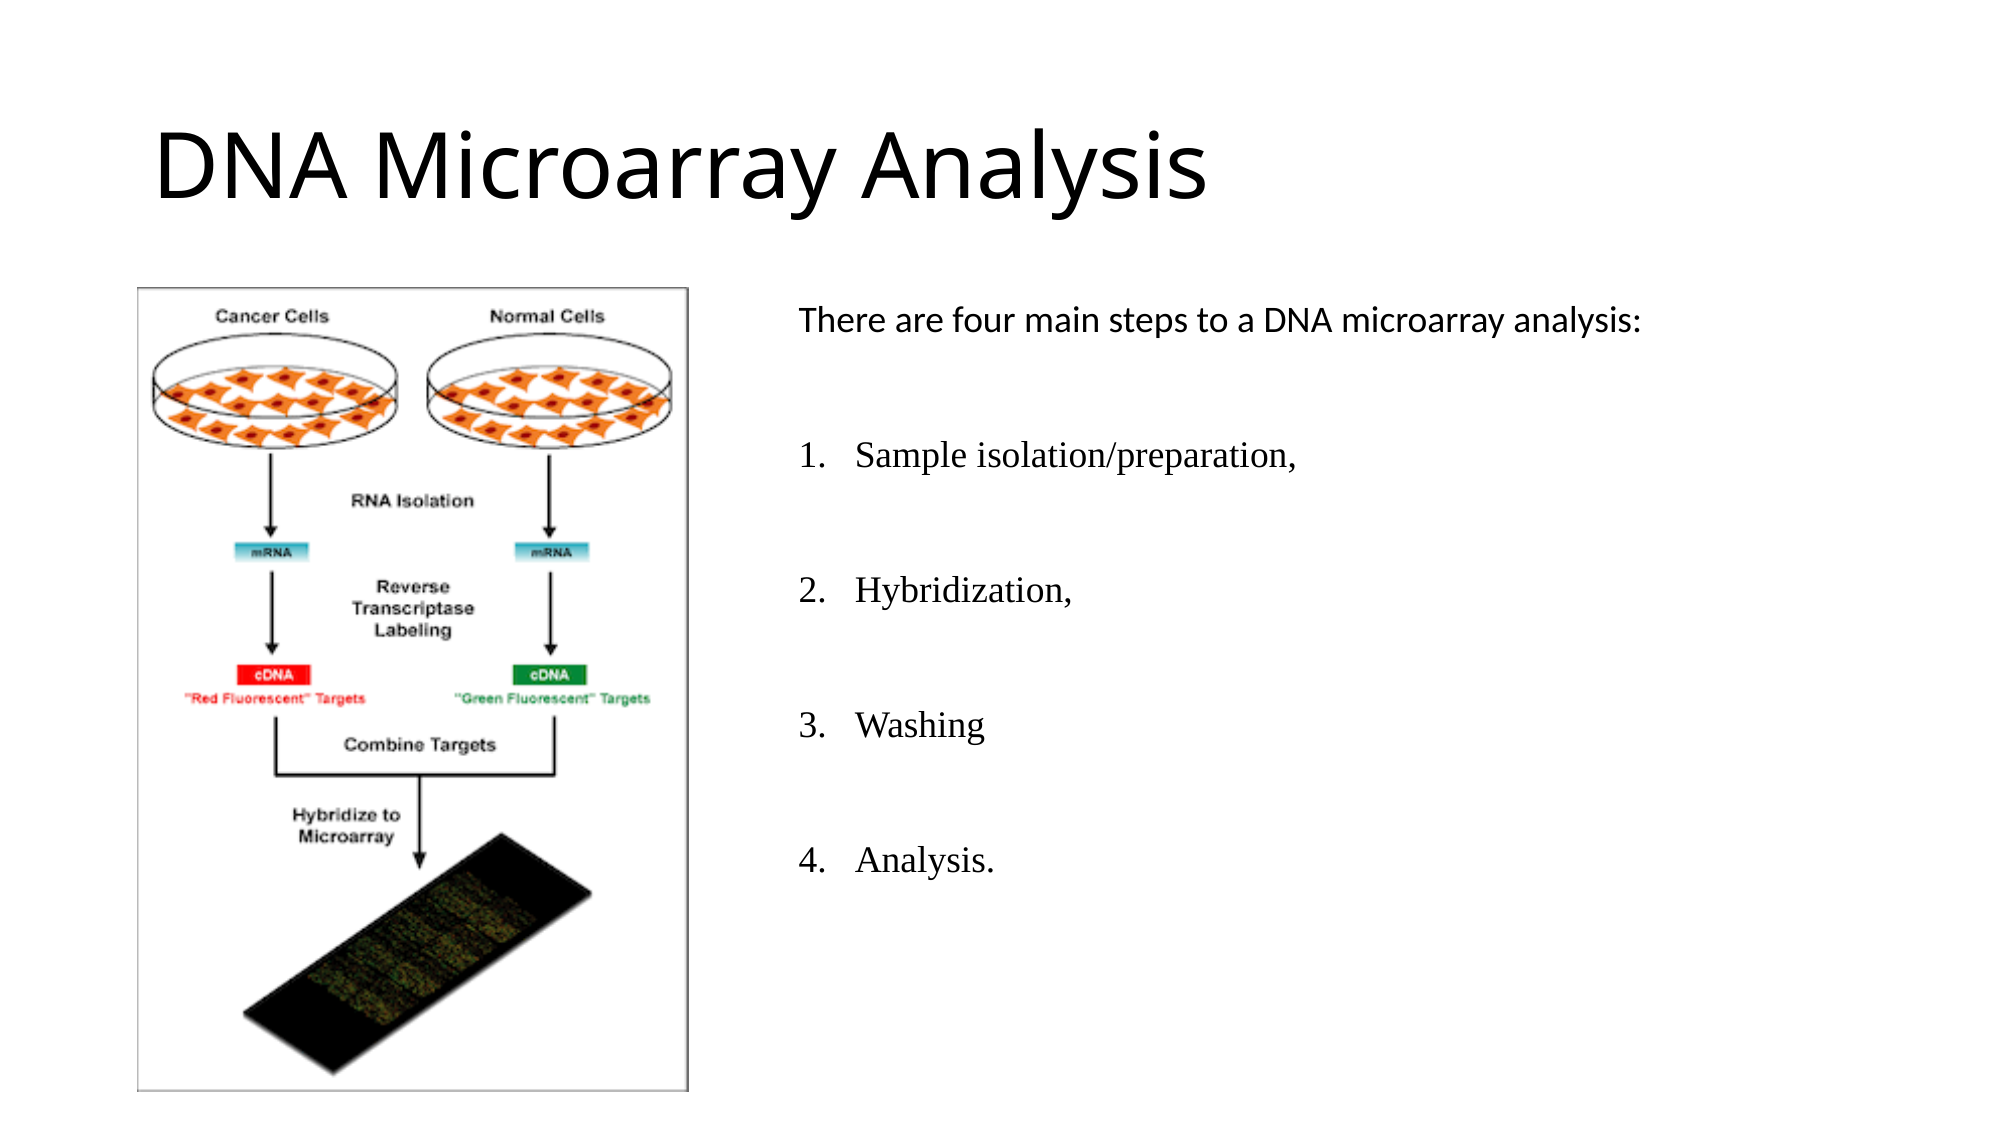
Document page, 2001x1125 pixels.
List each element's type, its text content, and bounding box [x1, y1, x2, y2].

title DNA Microarray Analysis [137, 59, 1863, 278]
text_box There are four main steps to a DNA microarray analysis: Sample isolation/preparation, Hybridization, Washing Analysis. [783, 287, 1709, 933]
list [137, 287, 689, 1092]
